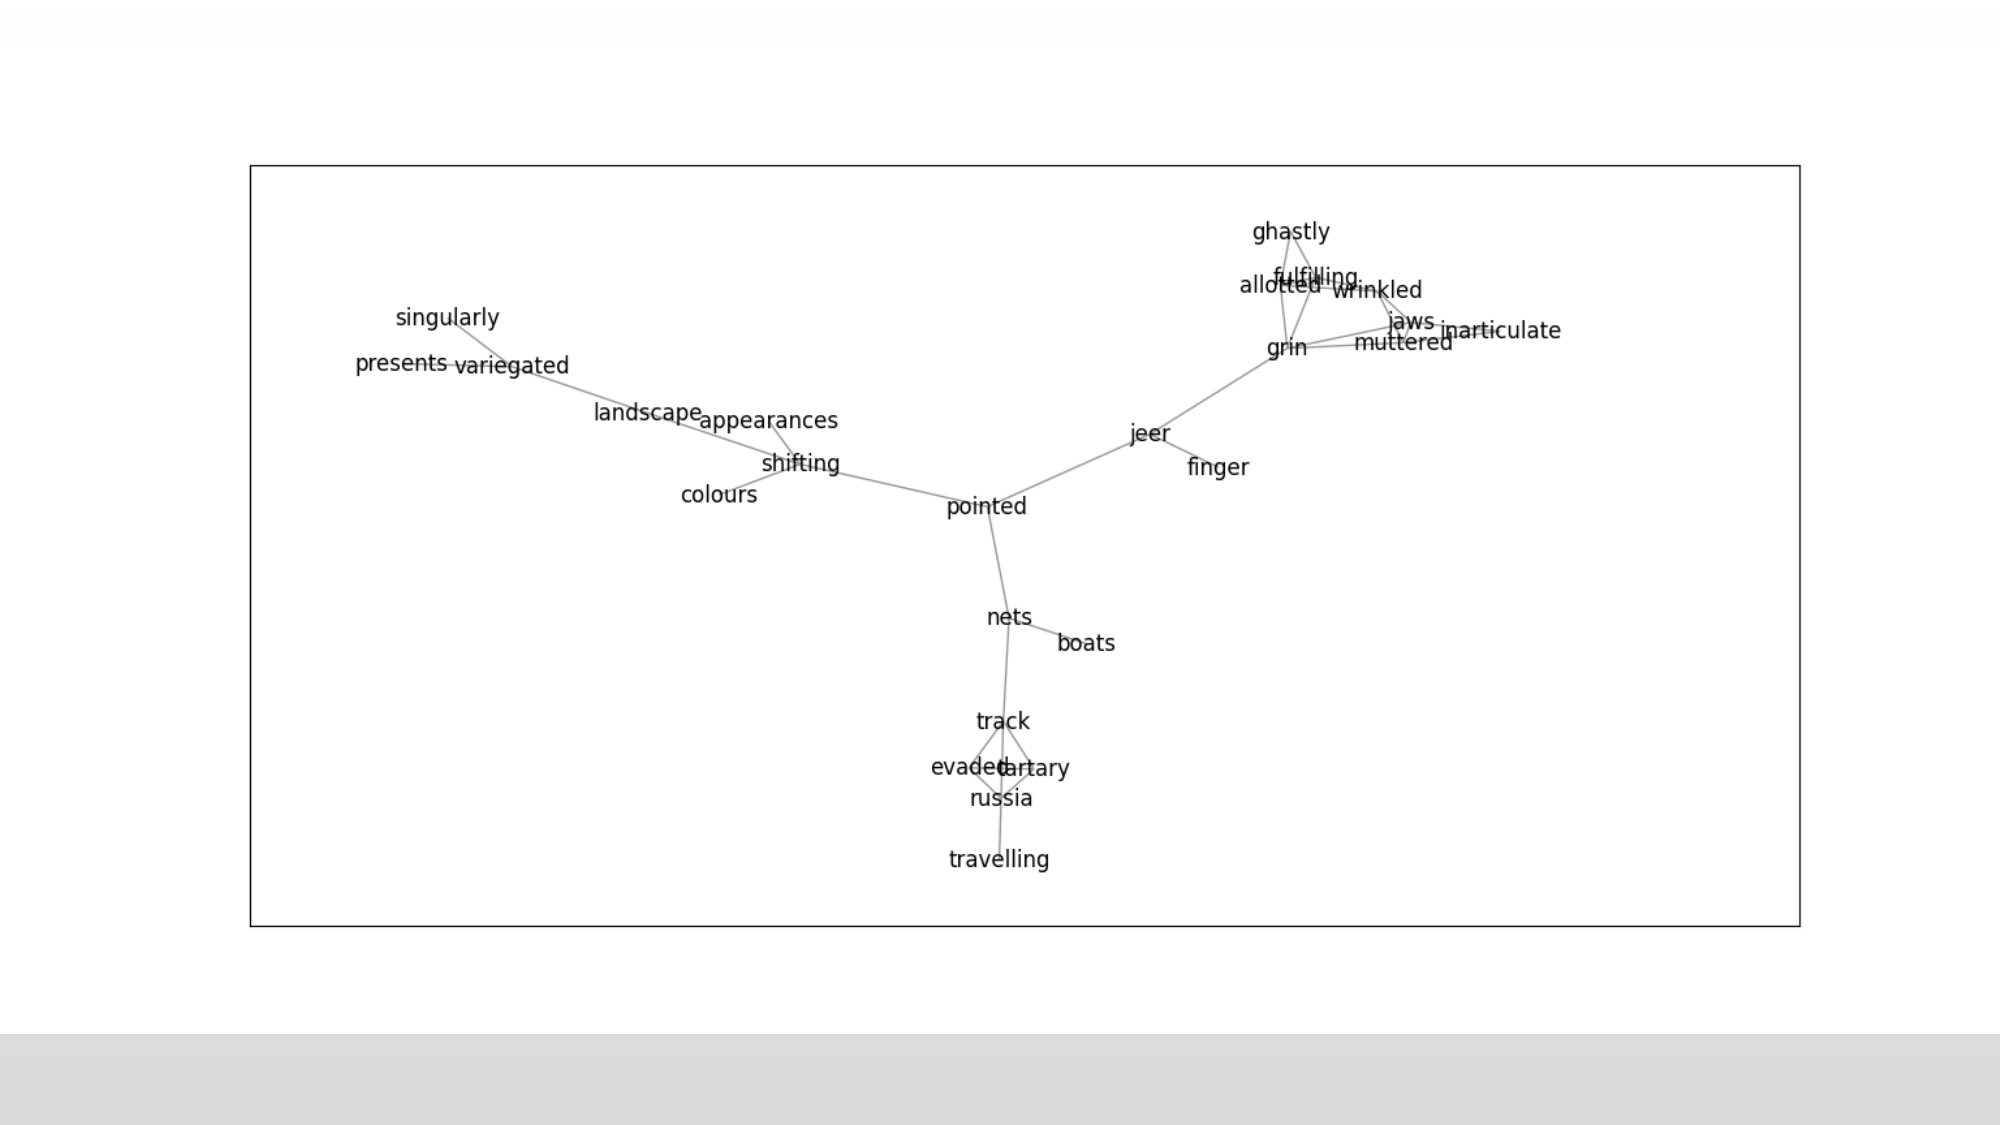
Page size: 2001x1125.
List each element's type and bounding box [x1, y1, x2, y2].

picture [0, 48, 2000, 1034]
